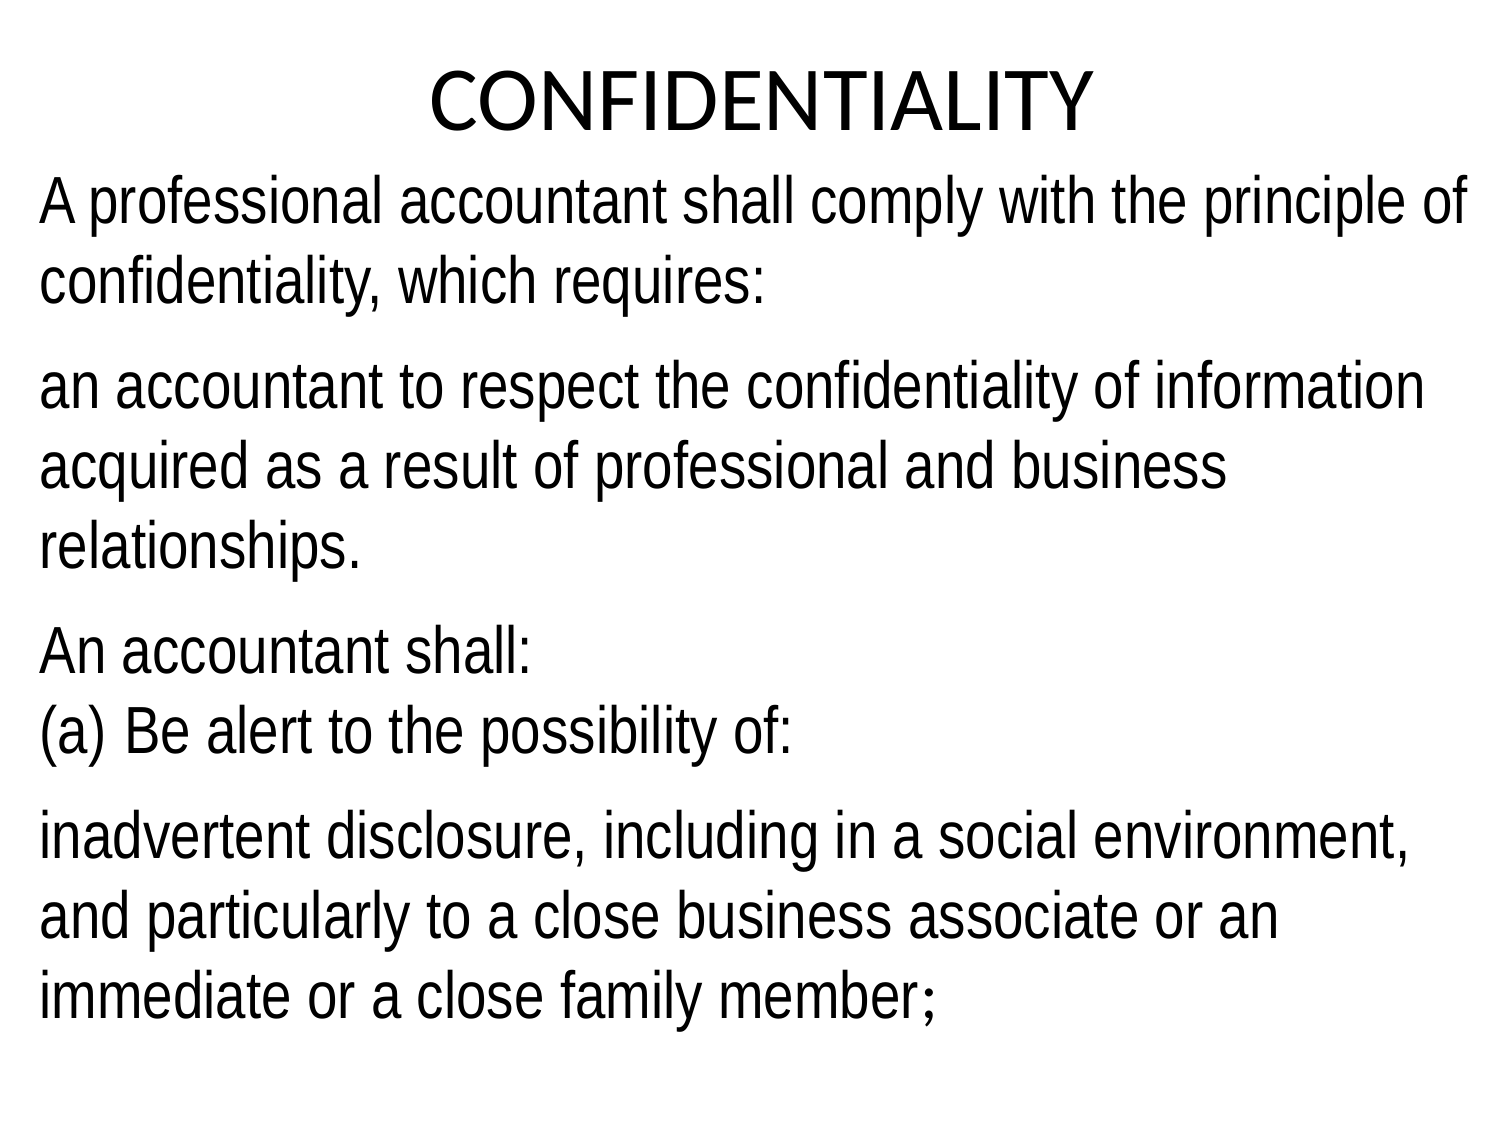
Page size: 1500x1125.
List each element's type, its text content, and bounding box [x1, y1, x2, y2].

text_box A professional accountant shall comply with the principle of confidentiality, which requires: an accountant to respect the confidentiality of information acquired as a result of professional and business relationships. An accountant shall: Be alert to the possibility of: inadvertent disclosure, including in a social environment, and particularly to a close business associate or an immediate or a close family member; [24, 149, 1488, 1040]
title CONFIDENTIALITY [87, 0, 1438, 149]
